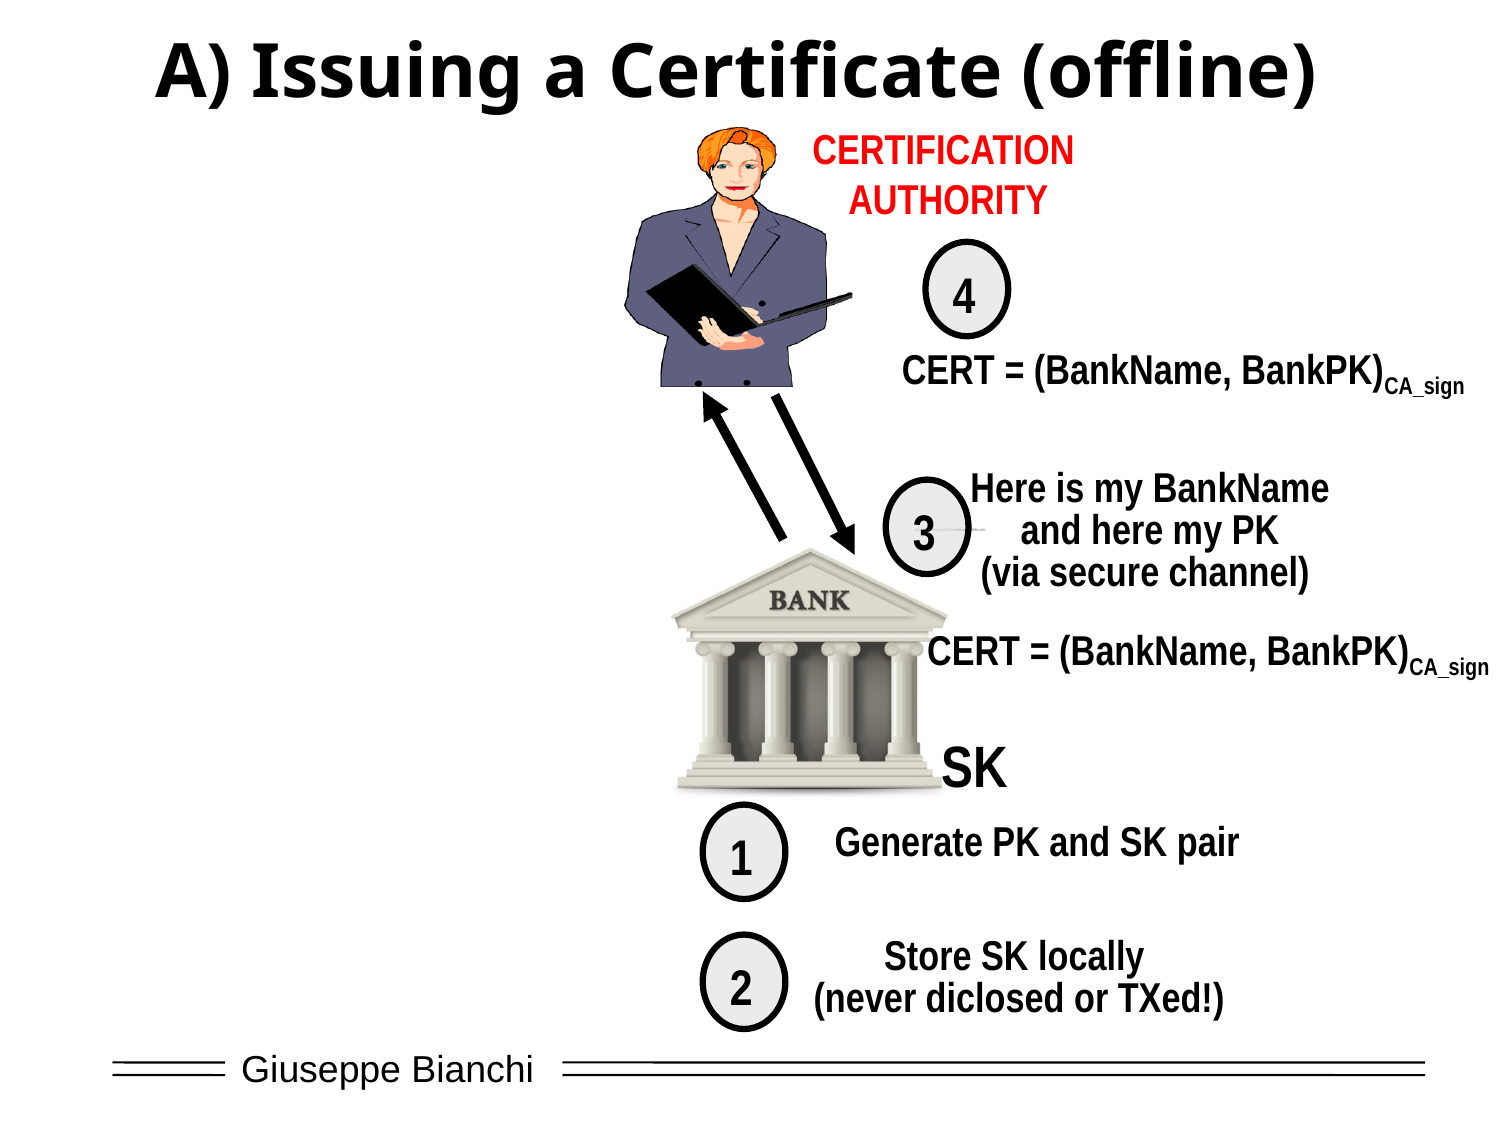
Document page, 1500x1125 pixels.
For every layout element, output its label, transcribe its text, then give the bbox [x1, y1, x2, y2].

title A) Issuing a Certificate (offline) [112, 36, 1361, 99]
text_box SK [991, 721, 1046, 807]
text_box Generate PK and SK pair [819, 815, 1255, 872]
text_box CERT = (BankName, BankPK)CA_sign [991, 631, 1500, 688]
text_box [702, 396, 770, 540]
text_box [623, 126, 853, 387]
text_box Here is my BankName and here my PK (via secure channel) [955, 462, 1345, 602]
text_box 4 [925, 241, 1009, 337]
picture [625, 526, 987, 816]
text_box 1 [702, 824, 786, 900]
text_box 3 [885, 479, 955, 525]
text_box CERT = (BankName, BankPK)CA_sign [886, 350, 1480, 407]
text_box 2 [702, 934, 786, 1030]
text_box CERTIFICATION AUTHORITY [797, 115, 1100, 230]
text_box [774, 394, 855, 556]
text_box Store SK locally (never diclosed or TXed!) [798, 929, 1240, 1028]
